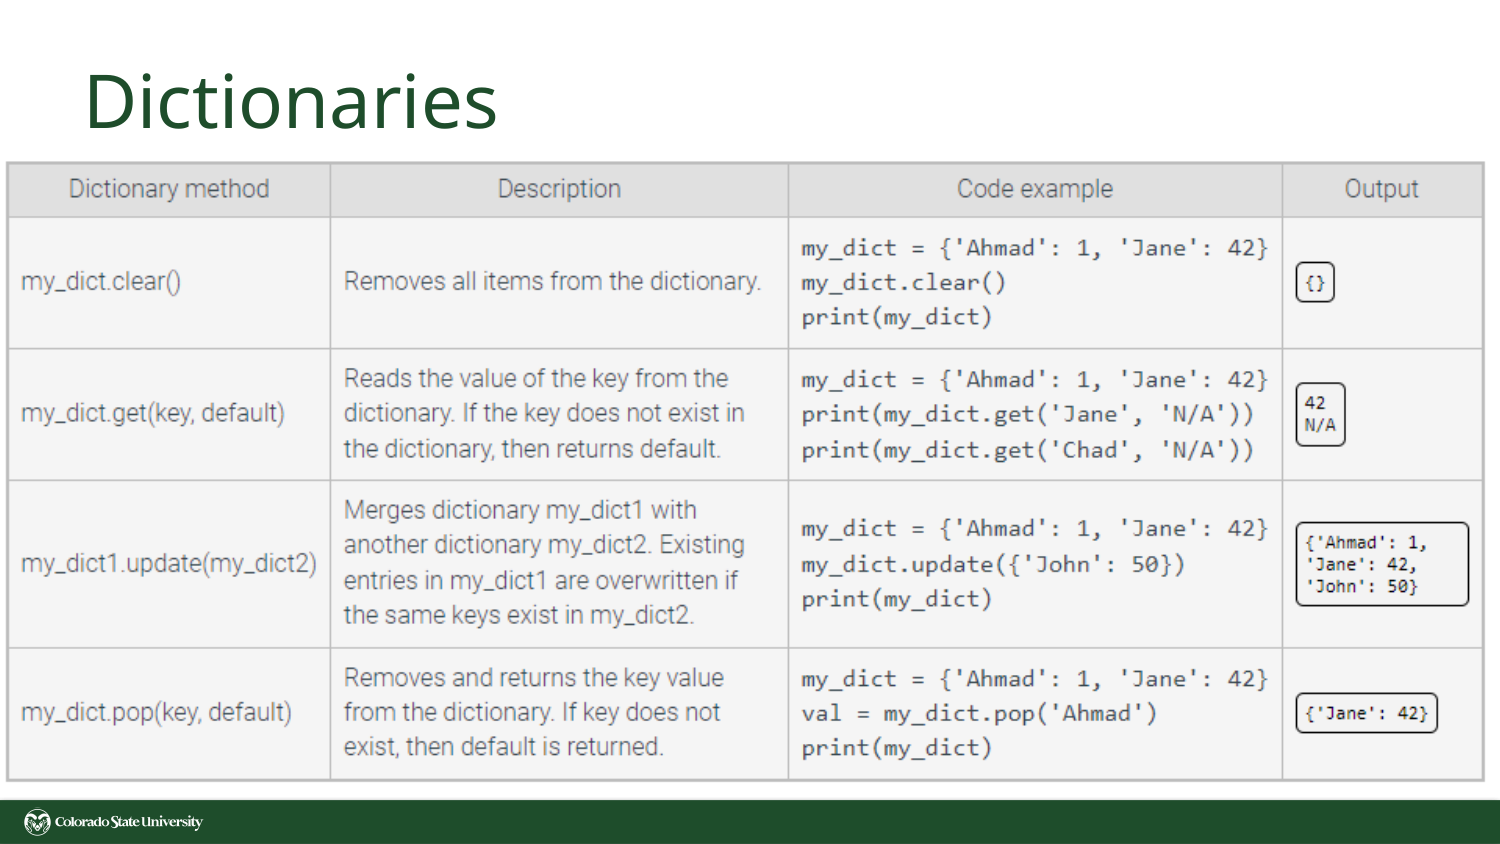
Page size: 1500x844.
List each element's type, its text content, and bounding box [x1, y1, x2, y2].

picture [0, 157, 1493, 790]
picture [16, 800, 211, 844]
title Dictionaries [68, 37, 1432, 156]
